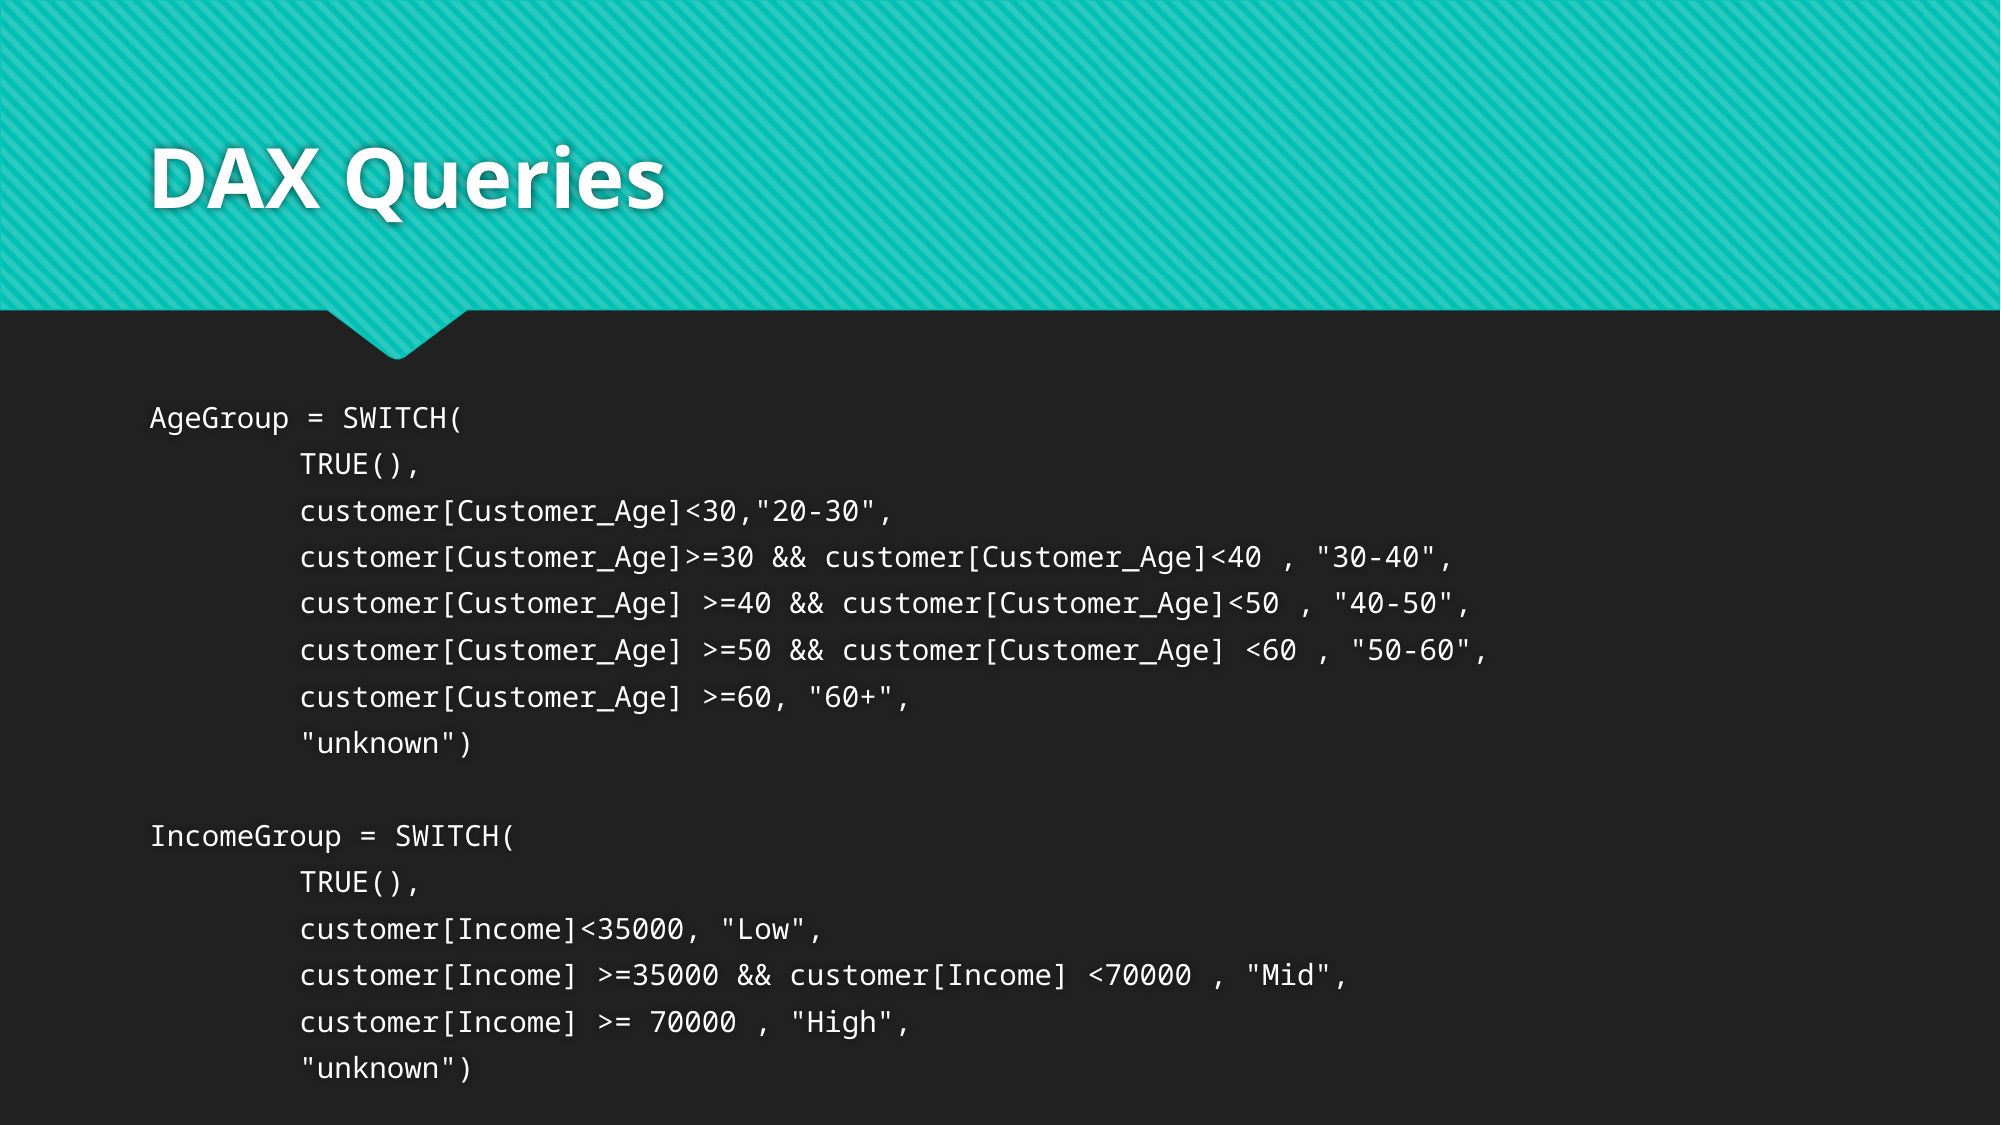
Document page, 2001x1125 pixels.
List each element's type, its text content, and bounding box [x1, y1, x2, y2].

list AgeGroup = SWITCH( TRUE(), customer[Customer_Age]<30,"20-30", customer[Customer_Age]>=30 && customer[Customer_Age]<40 , "30-40", customer[Customer_Age] >=40 && customer[Customer_Age]<50 , "40-50", customer[Customer_Age] >=50 && customer[Customer_Age] <60 , "50-60", customer[Customer_Age] >=60, "60+", "unknown") IncomeGroup = SWITCH( TRUE(), customer[Income]<35000, "Low", customer[Income] >=35000 && customer[Income] <70000 , "Mid", customer[Income] >= 70000 , "High", "unknown") [134, 641, 1866, 949]
title DAX Queries [132, 73, 1868, 233]
